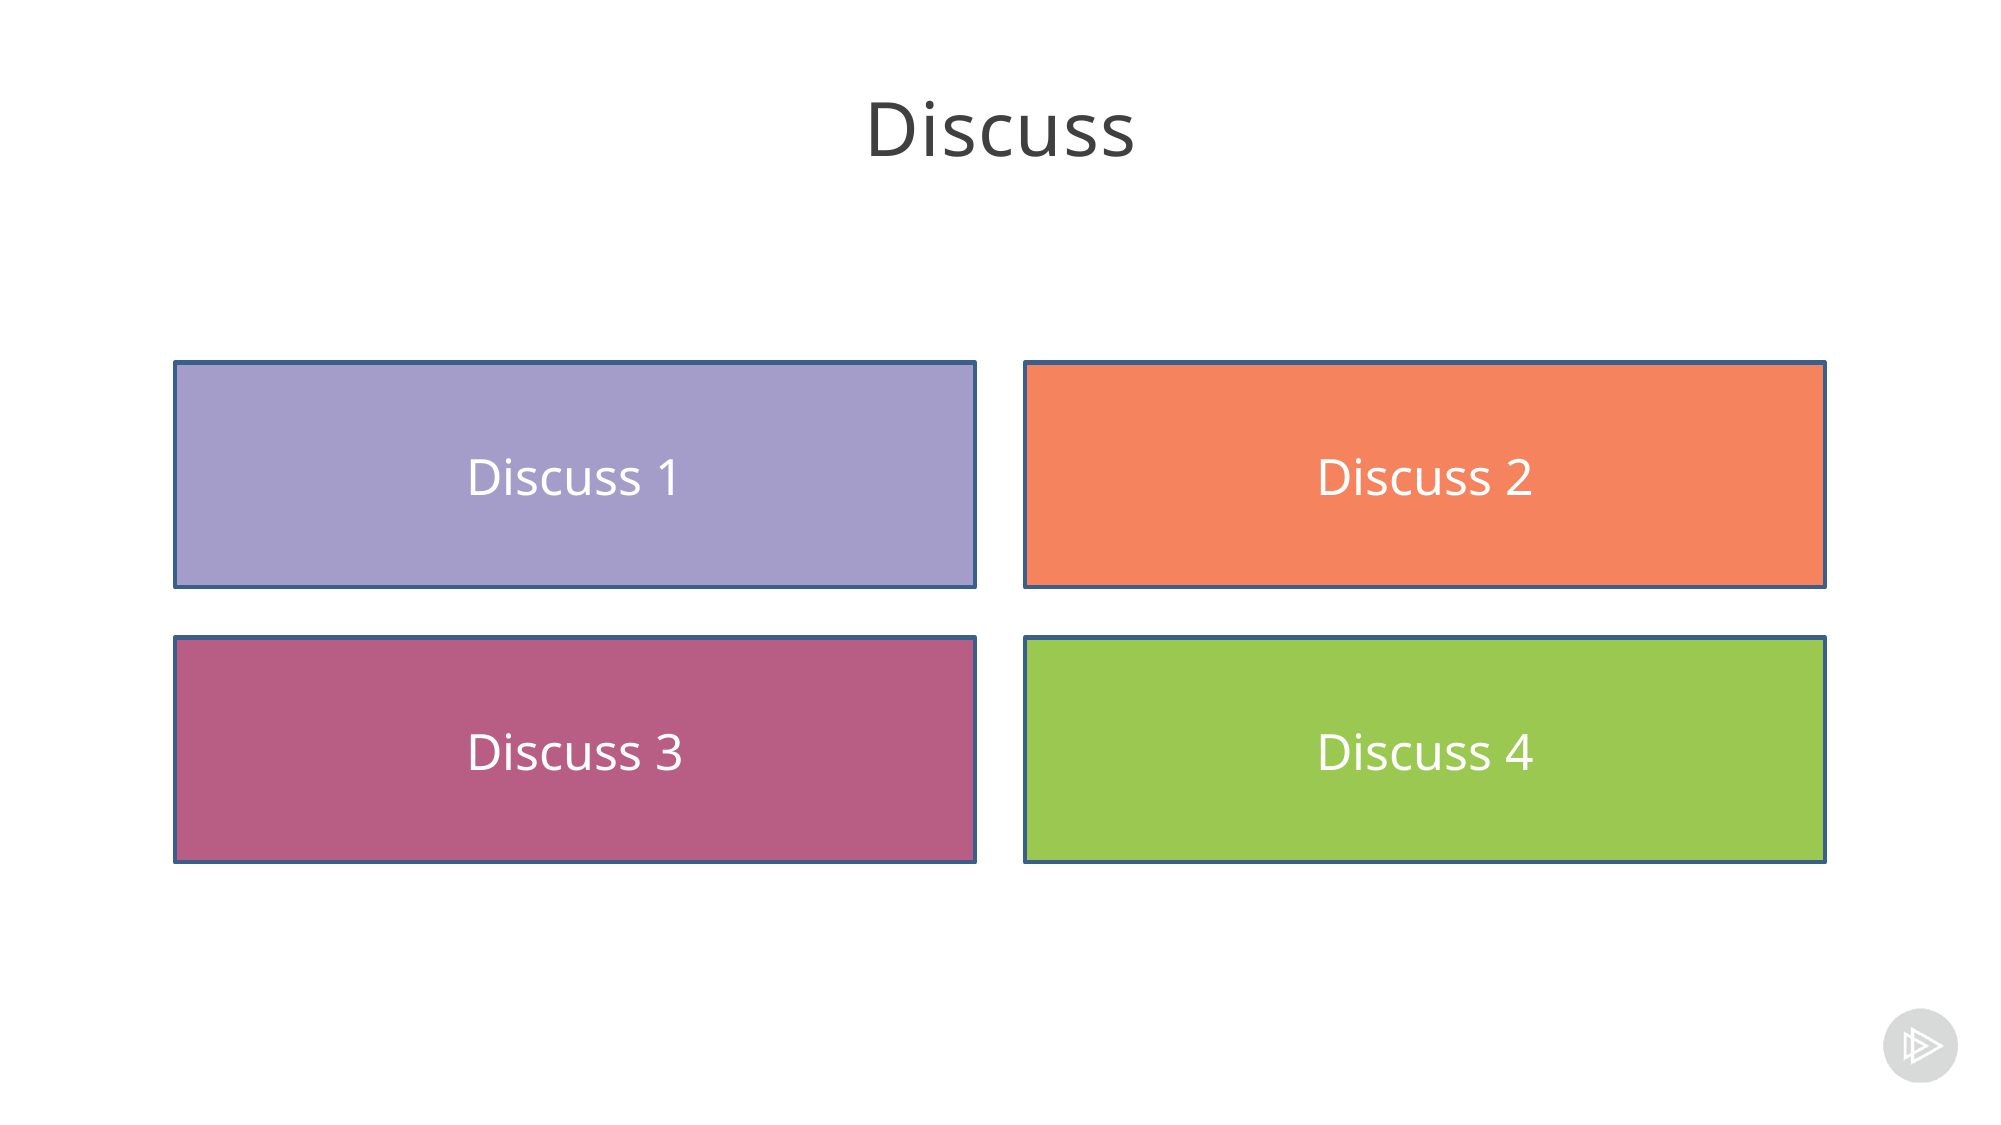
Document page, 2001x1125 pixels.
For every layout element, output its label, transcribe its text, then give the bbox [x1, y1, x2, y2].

title Discuss [550, 79, 1450, 270]
text_box Discuss 2 [1023, 360, 1827, 589]
text_box Discuss 4 [1023, 635, 1827, 864]
text_box Discuss 3 [173, 635, 977, 864]
picture [1883, 1008, 1958, 1083]
text_box Discuss 1 [173, 360, 977, 589]
